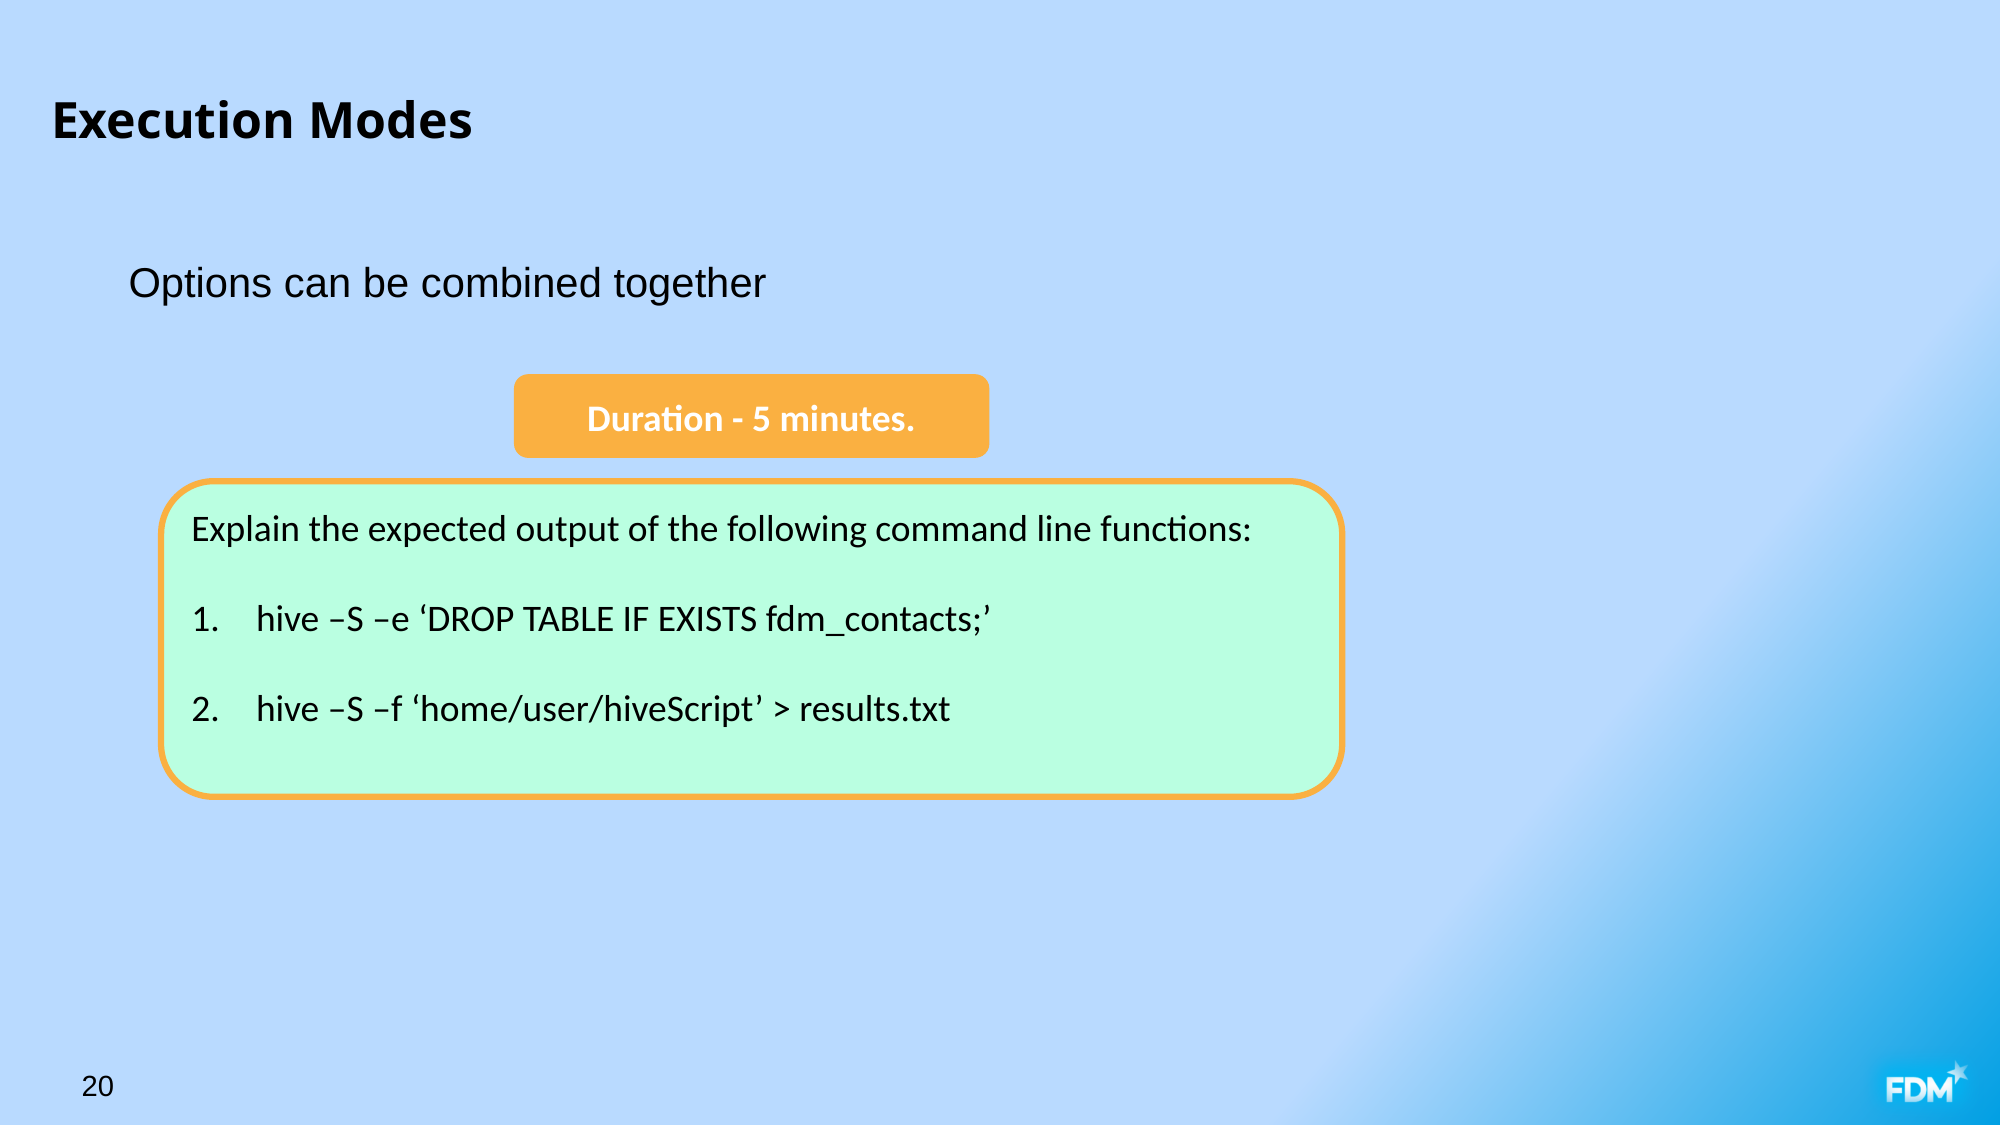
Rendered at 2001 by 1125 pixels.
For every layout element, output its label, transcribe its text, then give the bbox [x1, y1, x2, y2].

text_box Execution Modes [39, 76, 1879, 159]
text_box Duration - 5 minutes. [513, 374, 990, 458]
picture [1858, 1029, 2000, 1125]
text_box Explain the expected output of the following command line functions: hive –S –e ‘DROP TABLE IF EXISTS fdm_contacts;’ hive –S –f ‘home/user/hiveScript’ > results.txt [160, 480, 1343, 798]
text_box Options can be combined together [113, 248, 1295, 314]
slide_number 20 [66, 1060, 534, 1110]
